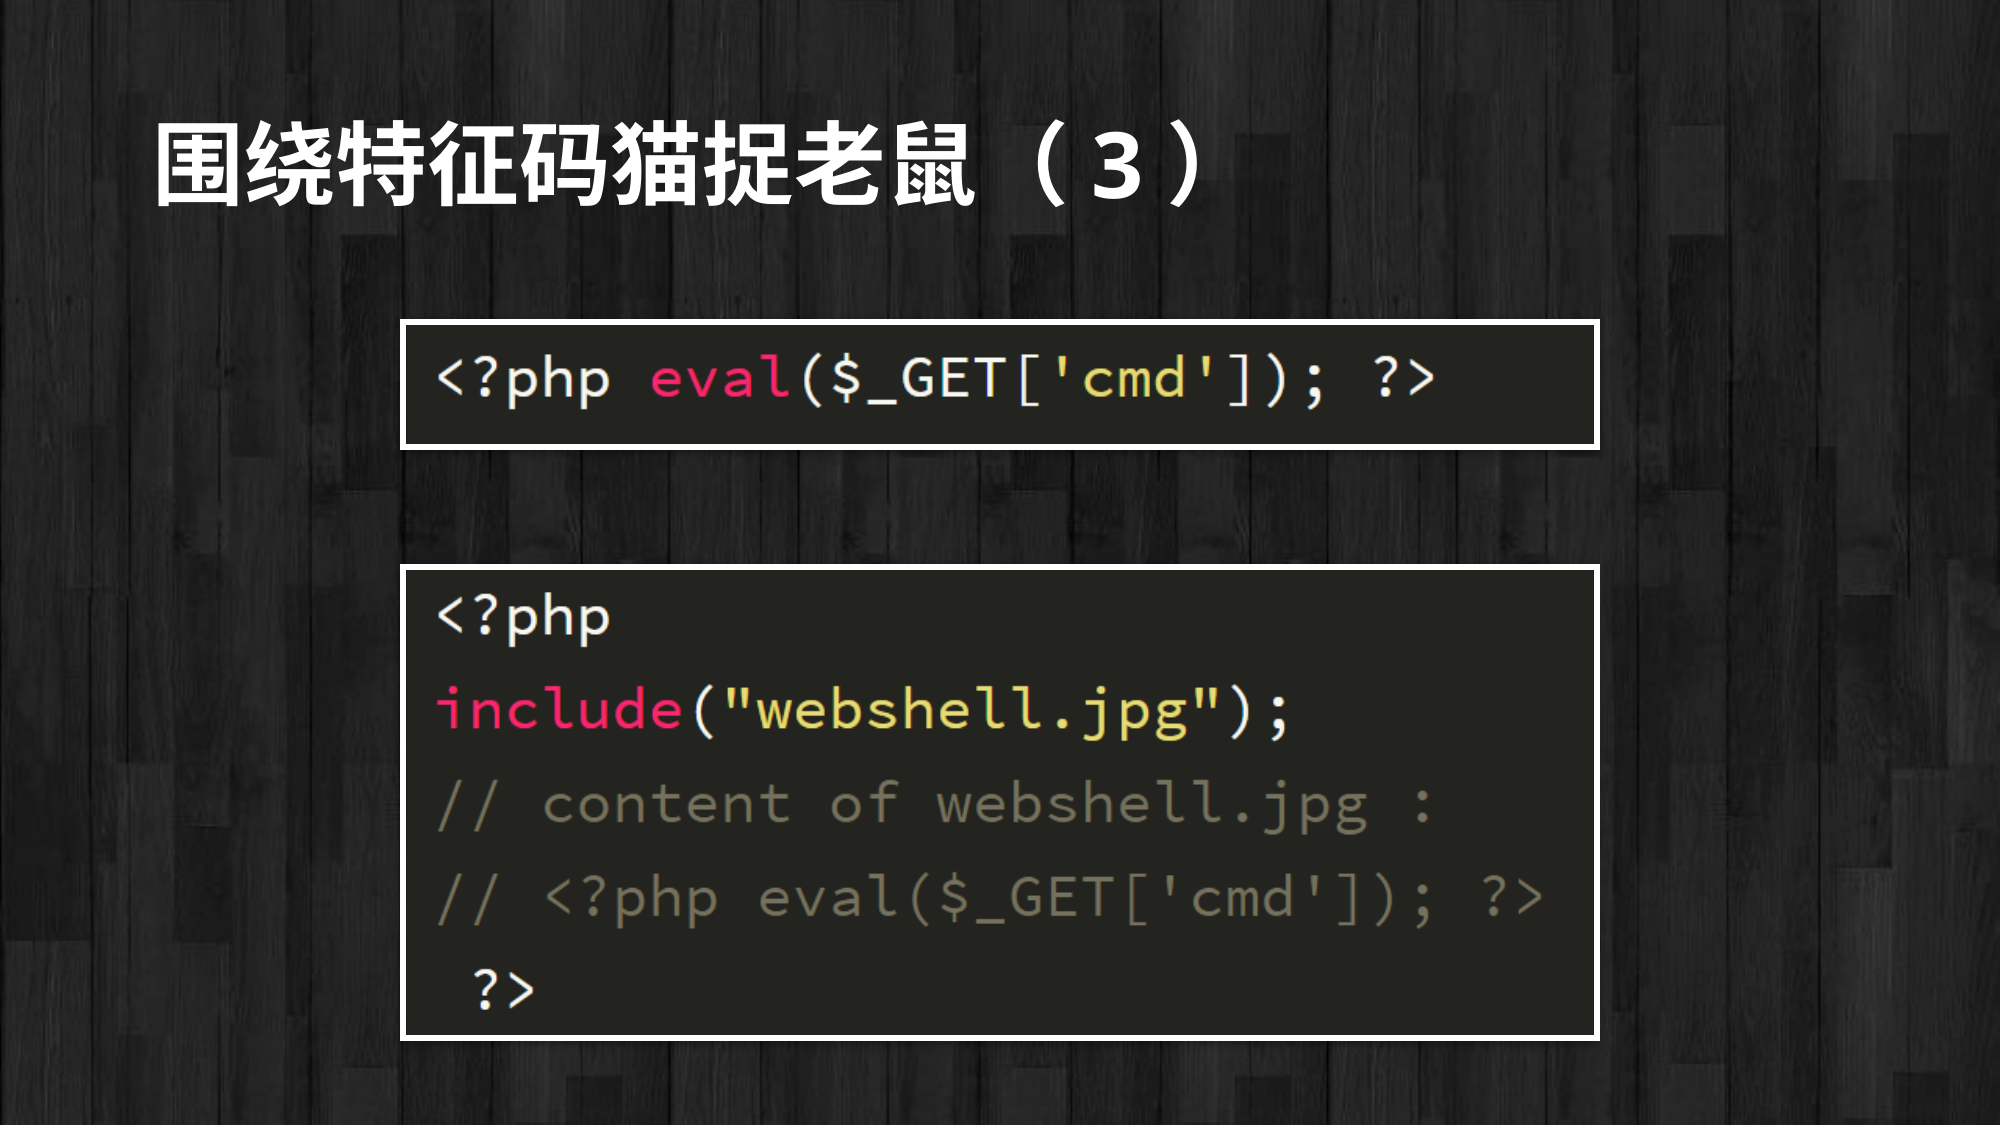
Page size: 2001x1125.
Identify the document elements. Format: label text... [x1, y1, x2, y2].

picture [0, 0, 2000, 1125]
title 围绕特征码猫捉老鼠（3） [137, 59, 1863, 278]
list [406, 325, 1594, 444]
